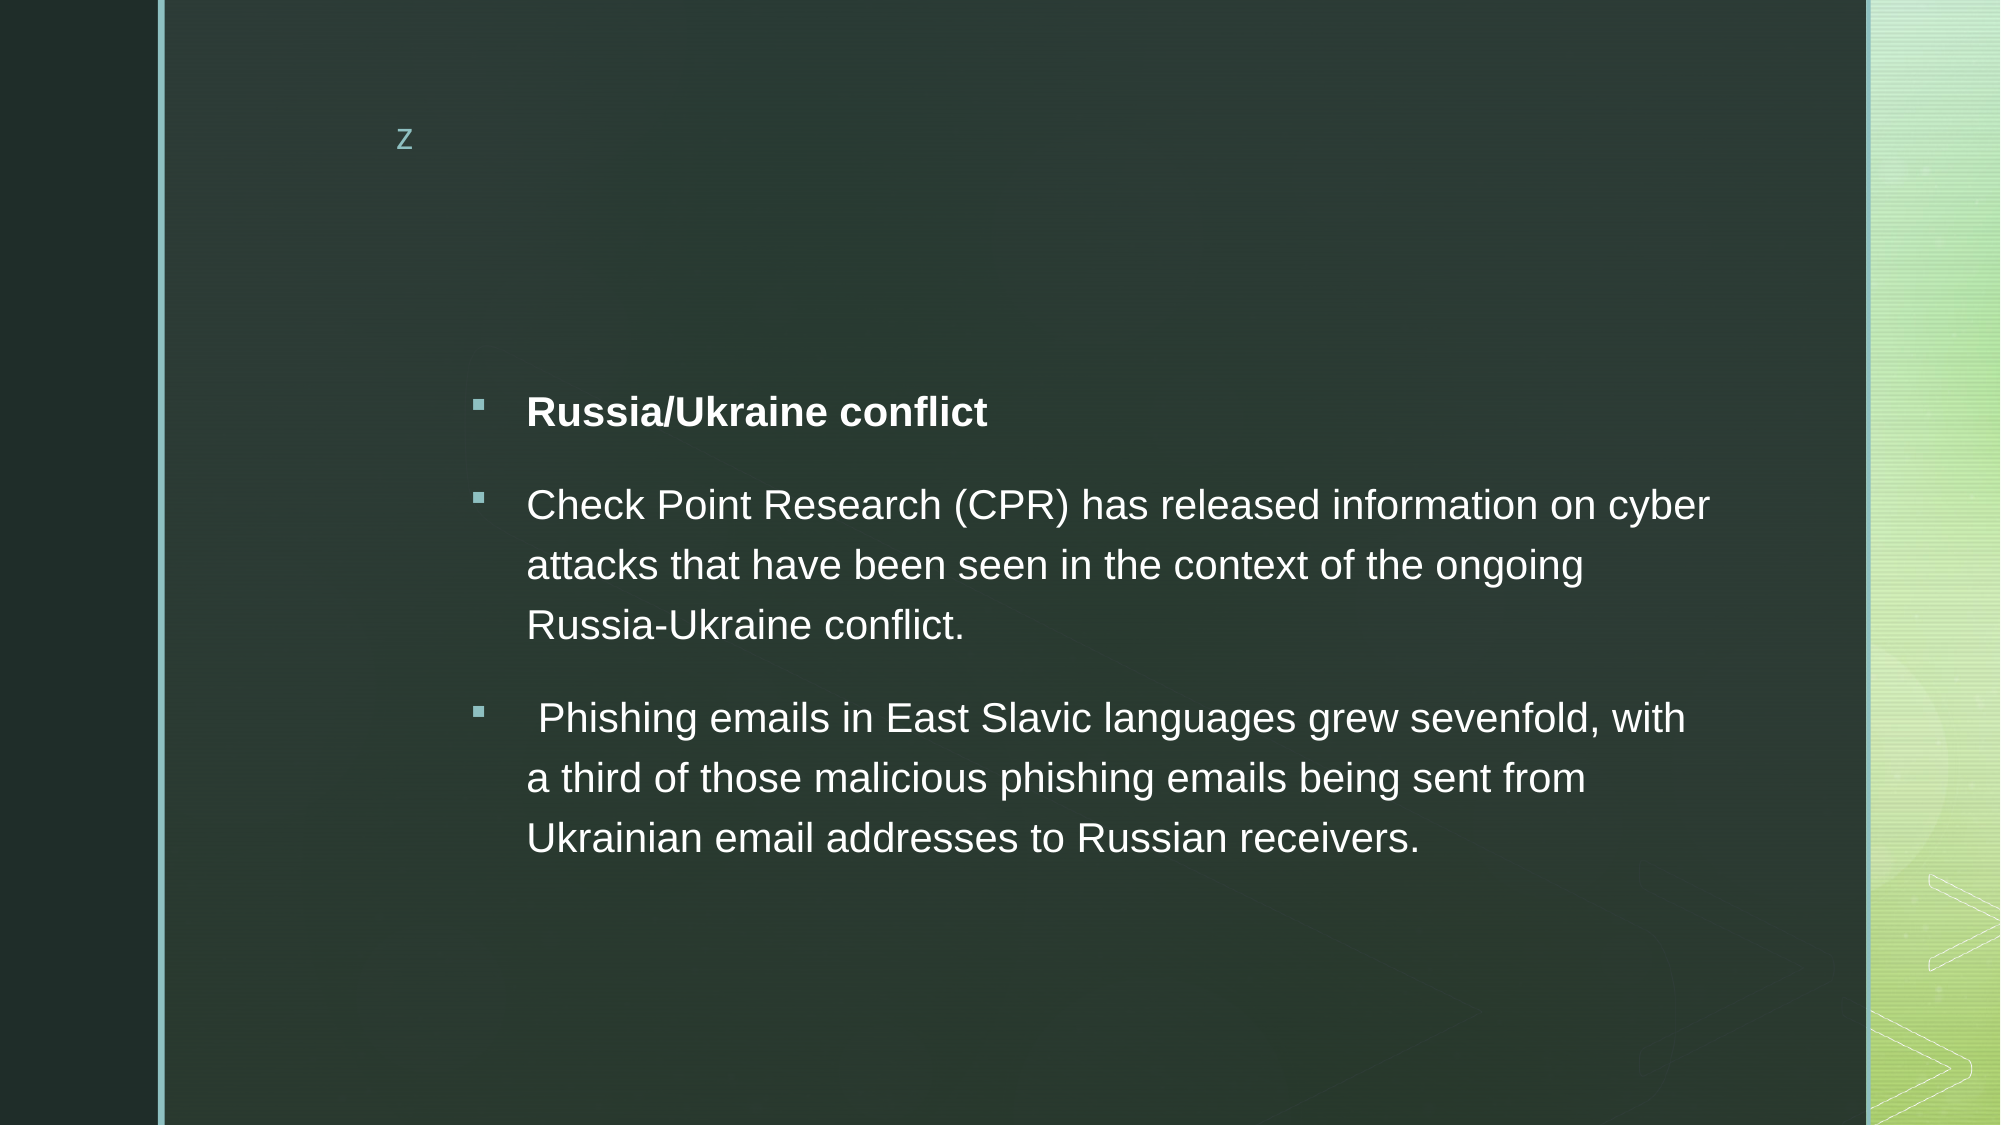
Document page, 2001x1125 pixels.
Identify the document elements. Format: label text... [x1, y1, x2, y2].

list Russia/Ukraine conflict Check Point Research (CPR) has released information on cyber attacks that have been seen in the context of the ongoing Russia-Ukraine conflict. Phishing emails in East Slavic languages grew sevenfold, with a third of those malicious phishing emails being sent from Ukrainian email addresses to Russian receivers. [454, 336, 1734, 993]
picture [1871, 0, 2001, 1125]
